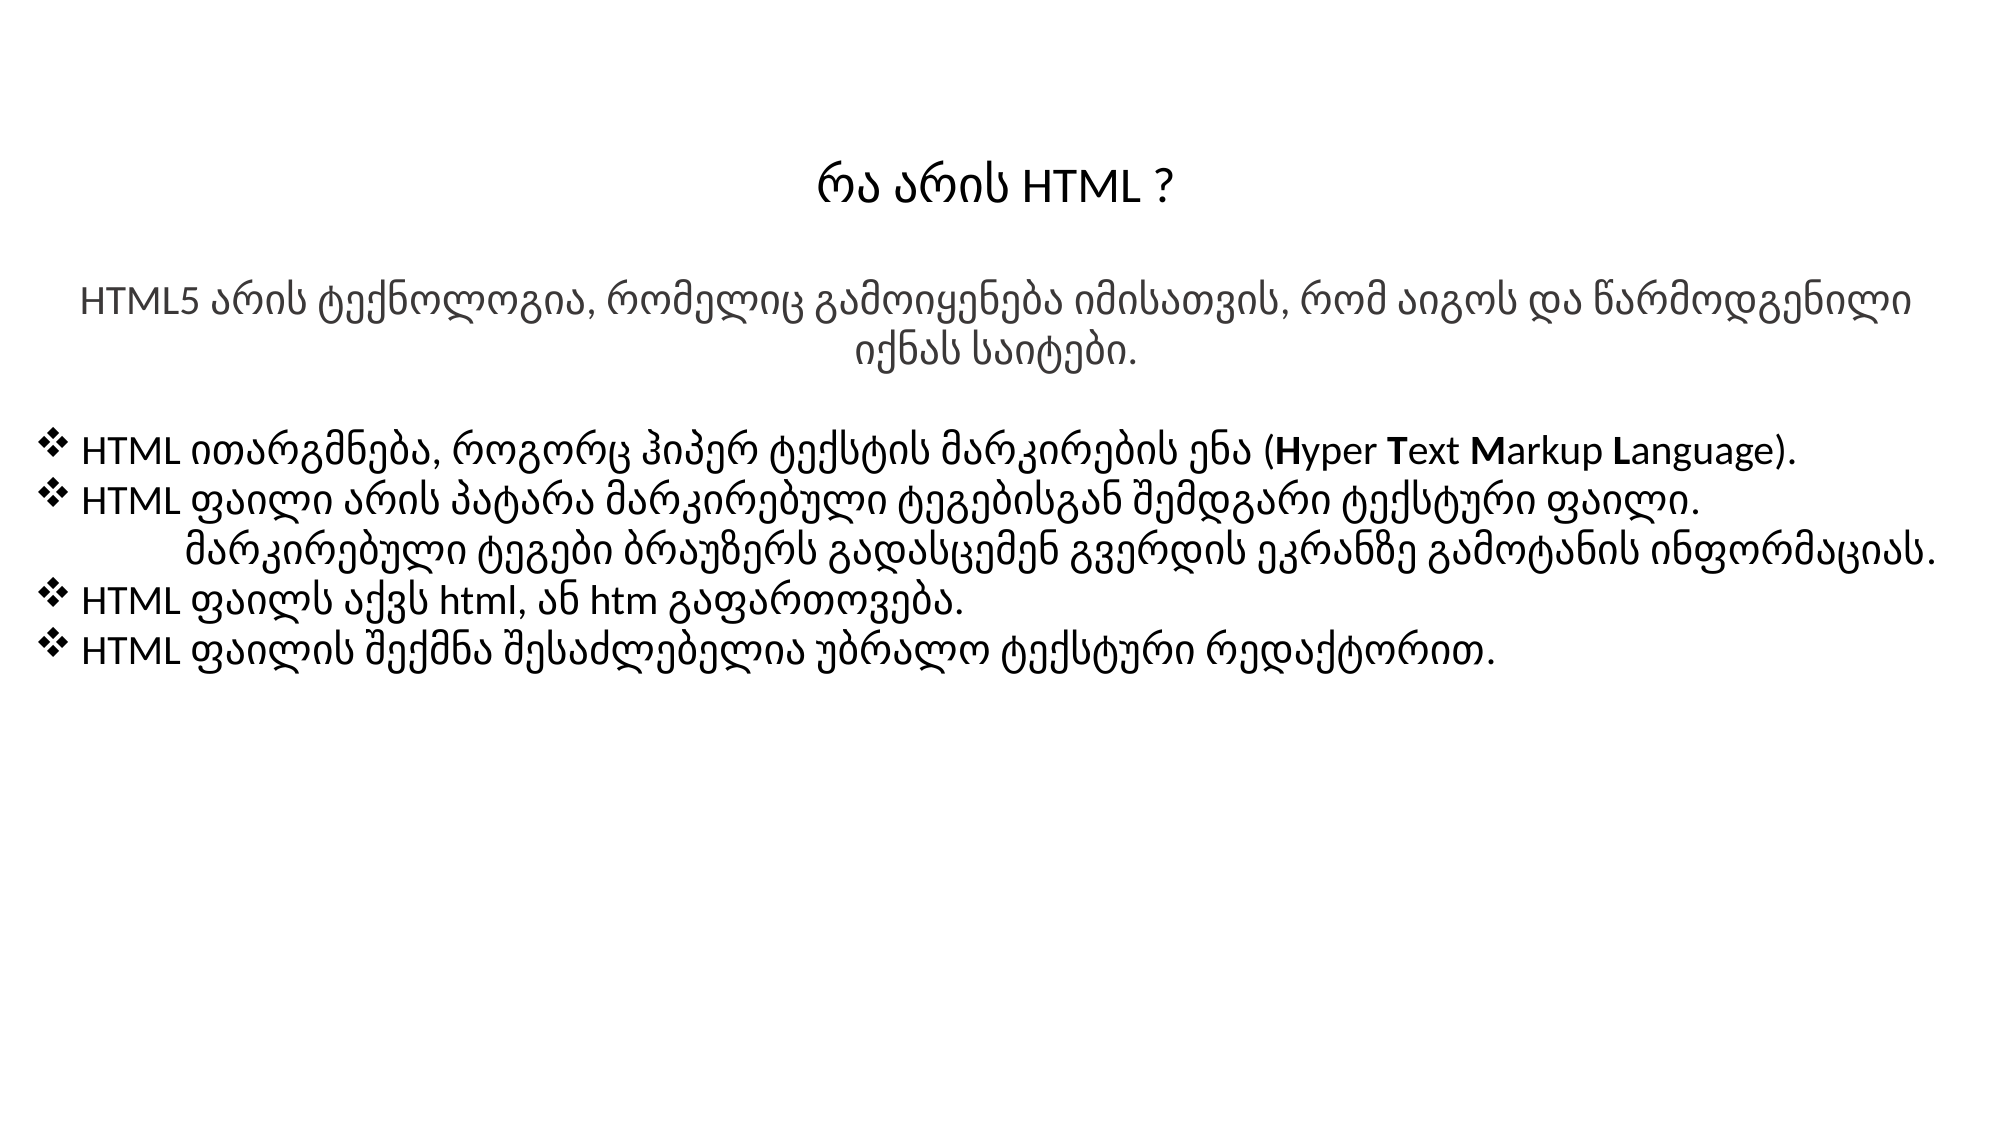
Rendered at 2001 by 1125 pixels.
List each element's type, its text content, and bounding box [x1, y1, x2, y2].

text_box რა არის HTML ? HTML5 არის ტექნოლოგია, რომელიც გამოიყენება იმისათვის, რომ აიგოს და წარმოდგენილი იქნას საიტები. HTML ითარგმნება, როგორც ჰიპერ ტექსტის მარკირების ენა (Hyper Text Markup Language). HTML ფაილი არის პატარა მარკირებული ტეგებისგან შემდგარი ტექსტური ფაილი. მარკირებული ტეგები ბრაუზერს გადასცემენ გვერდის ეკრანზე გამოტანის ინფორმაციას. HTML ფაილს აქვს html, ან htm გაფართოვება. HTML ფაილის შექმნა შესაძლებელია უბრალო ტექსტური რედაქტორით. [19, 145, 1973, 751]
